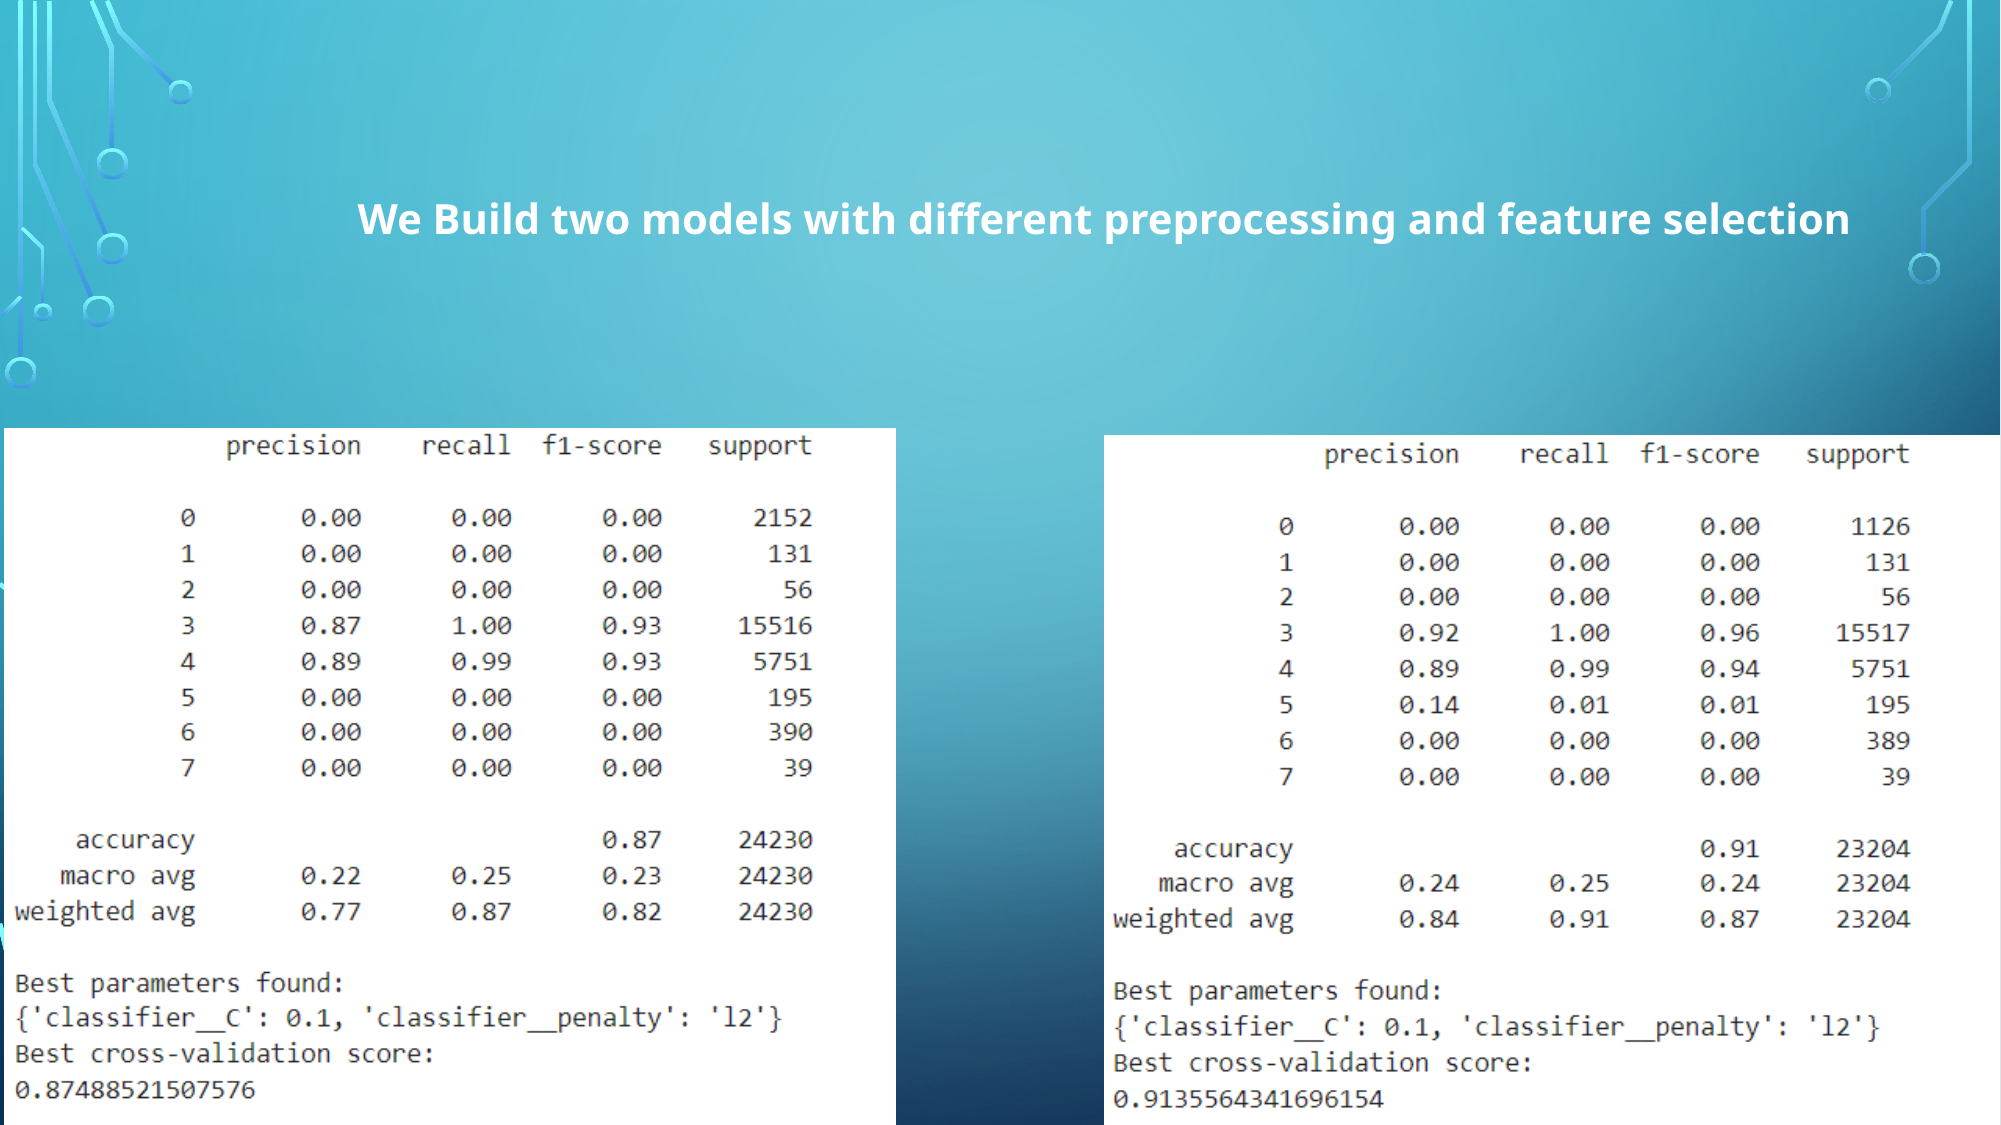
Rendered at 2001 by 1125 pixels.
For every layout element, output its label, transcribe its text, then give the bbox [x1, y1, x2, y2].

picture [4, 427, 896, 1125]
text_box We Build two models with different preprocessing and feature selection [342, 185, 1906, 250]
picture [1104, 435, 2000, 1125]
